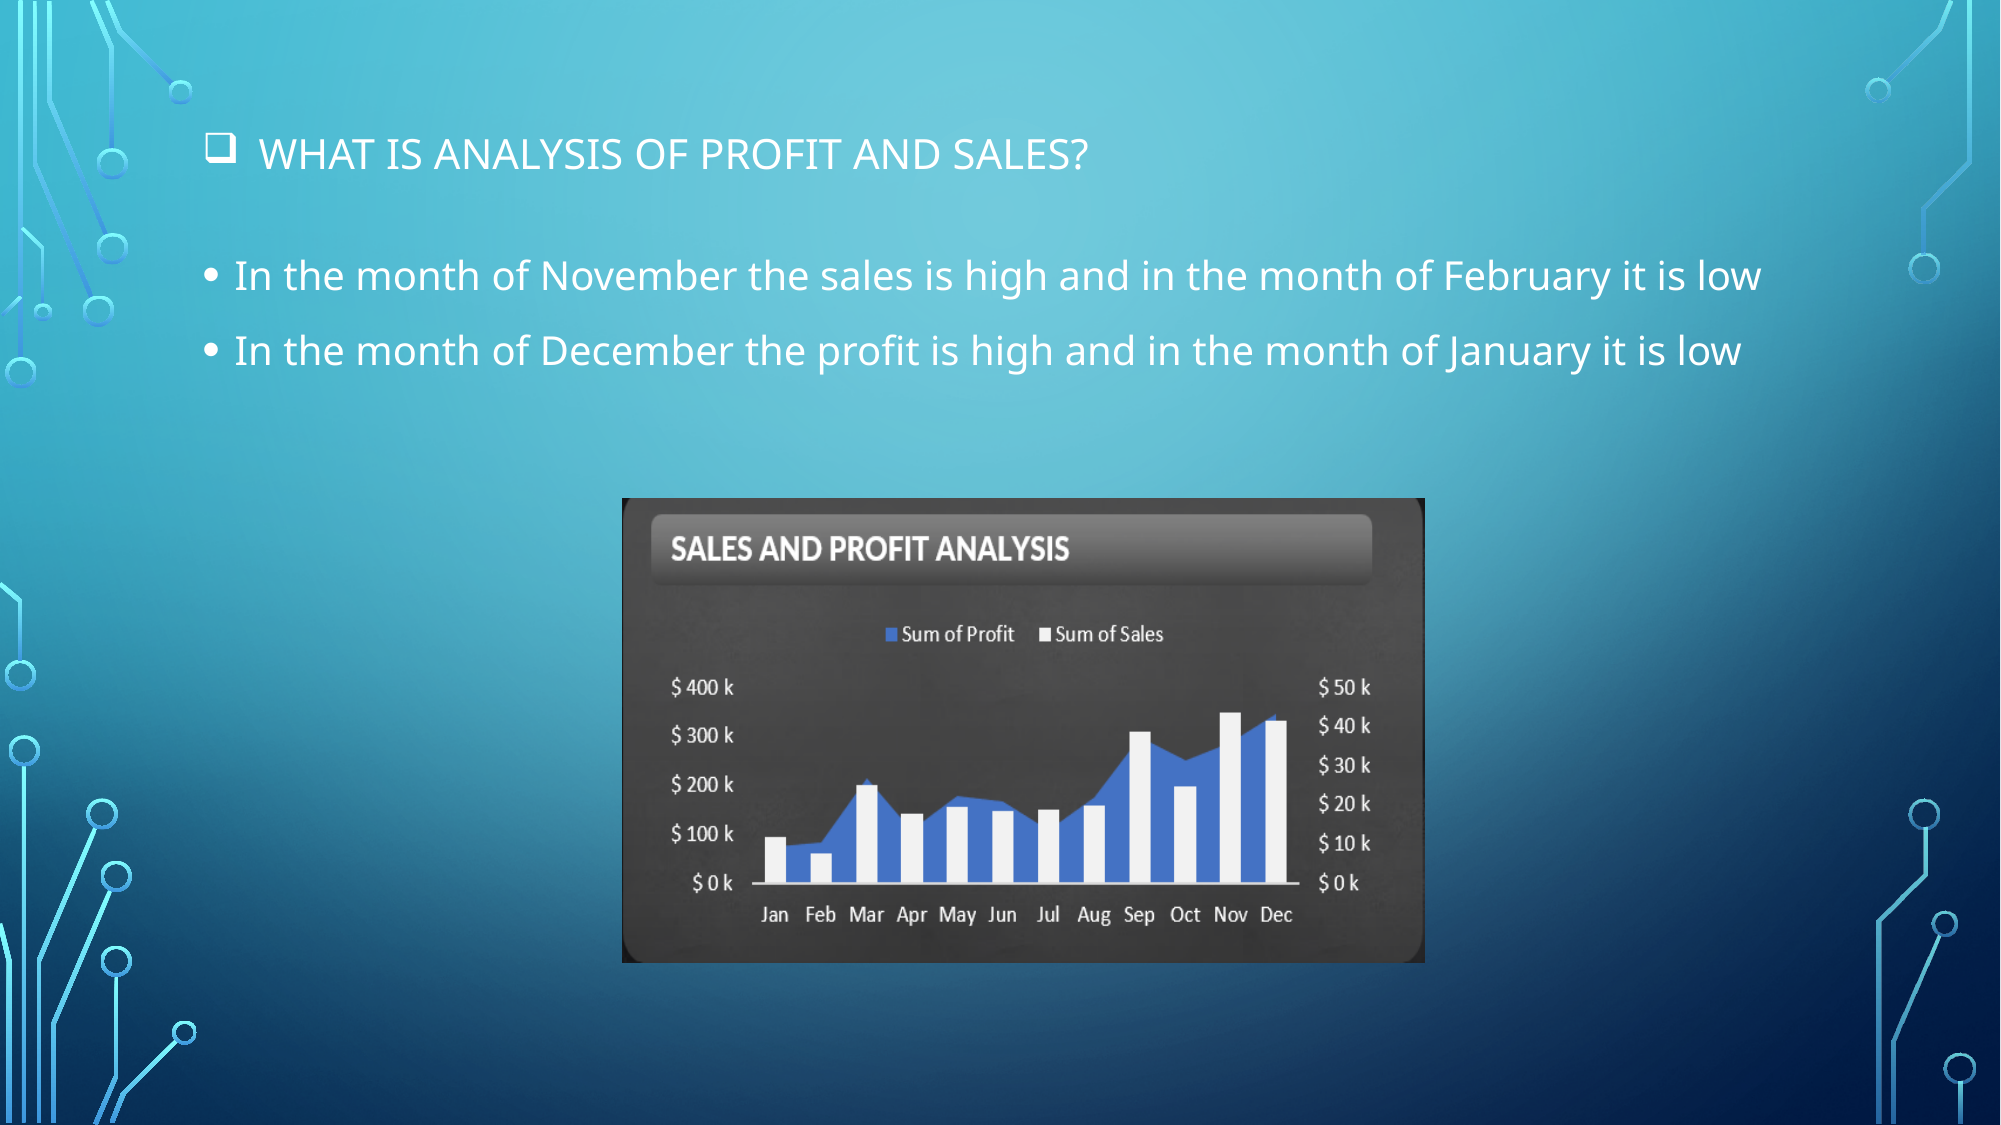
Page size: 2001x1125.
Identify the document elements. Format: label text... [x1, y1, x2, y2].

title What is analysis of profit and sales? [187, 101, 1813, 210]
list In the month of November the sales is high and in the month of February it is low In the month of December the profit is high and in the month of January it is low [187, 233, 1813, 403]
picture [622, 498, 1425, 963]
